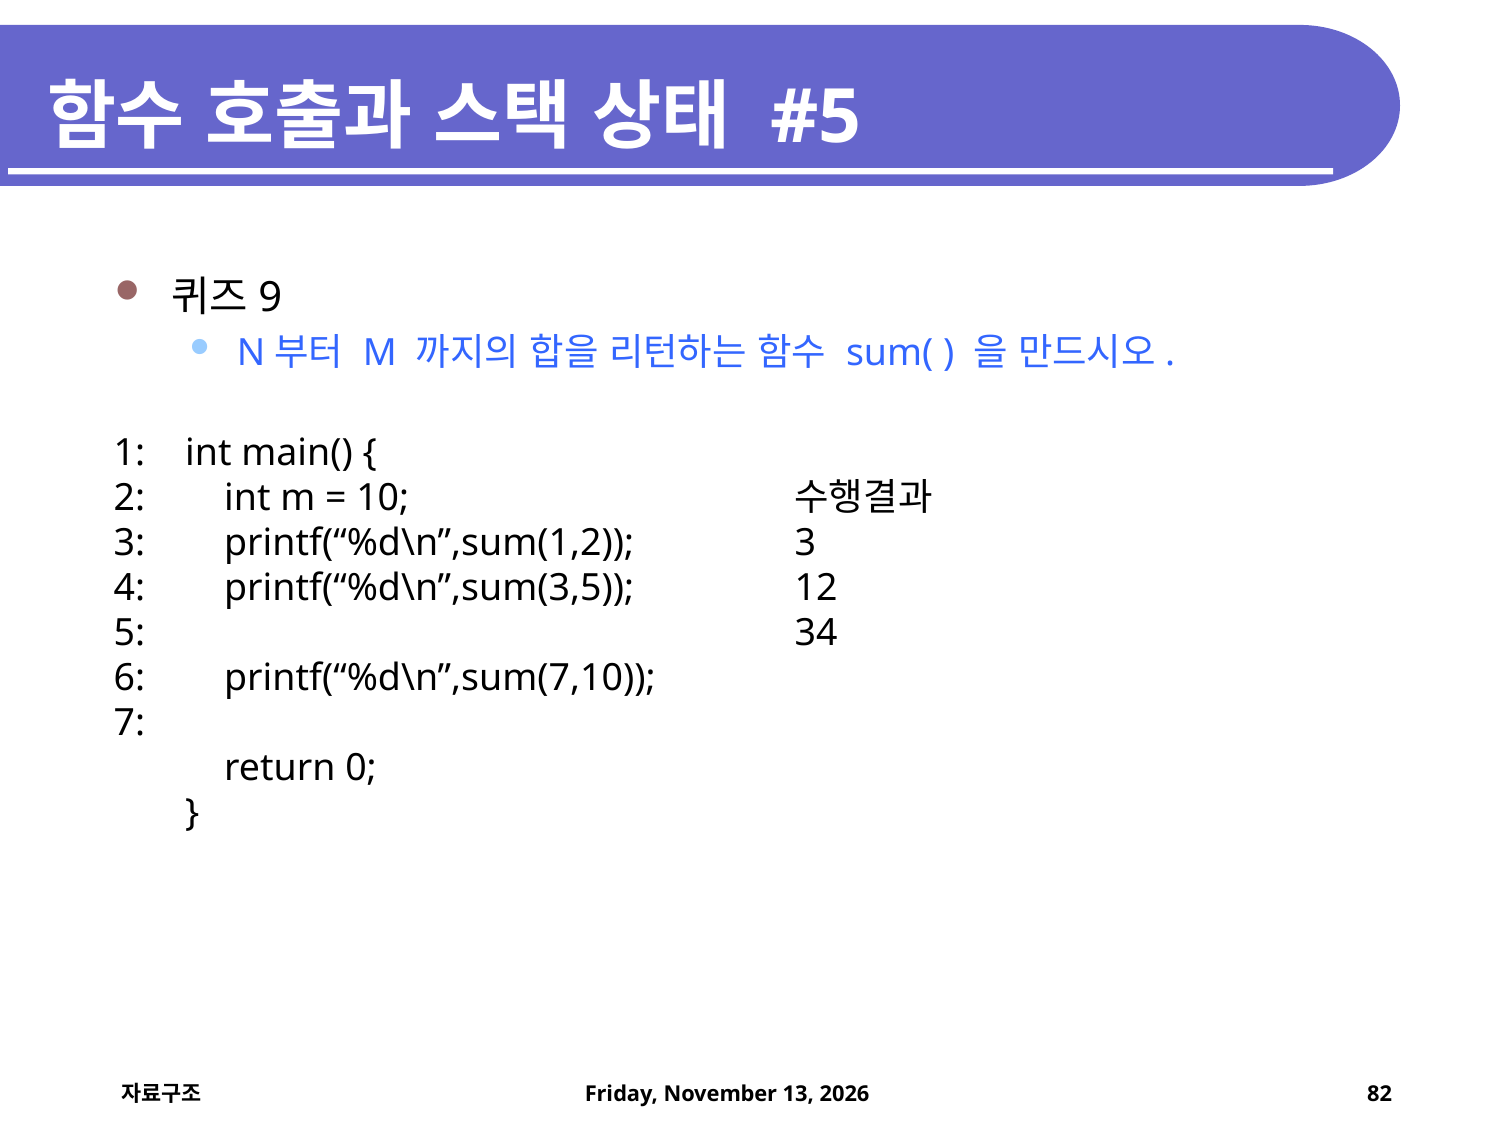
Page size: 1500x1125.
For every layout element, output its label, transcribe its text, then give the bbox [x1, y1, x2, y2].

text_box 1: 2: 3: 4: 5: 6: 7: [98, 420, 160, 751]
list 퀴즈9 N부터 M 까지의 합을 리턴하는 함수 sum( ) 을 만드시오. [99, 262, 1312, 408]
text_box int main() { int m = 10; printf(“%d\n”,sum(1,2)); printf(“%d\n”,sum(3,5)); printf(“%d\n”,sum(7,10)); return 0; } [170, 420, 736, 886]
text_box 수행결과 3 12 34 [779, 466, 1345, 706]
slide_number 81 [1274, 1063, 1407, 1125]
title 함수 호출과 스택 상태 #5 [32, 37, 1347, 188]
